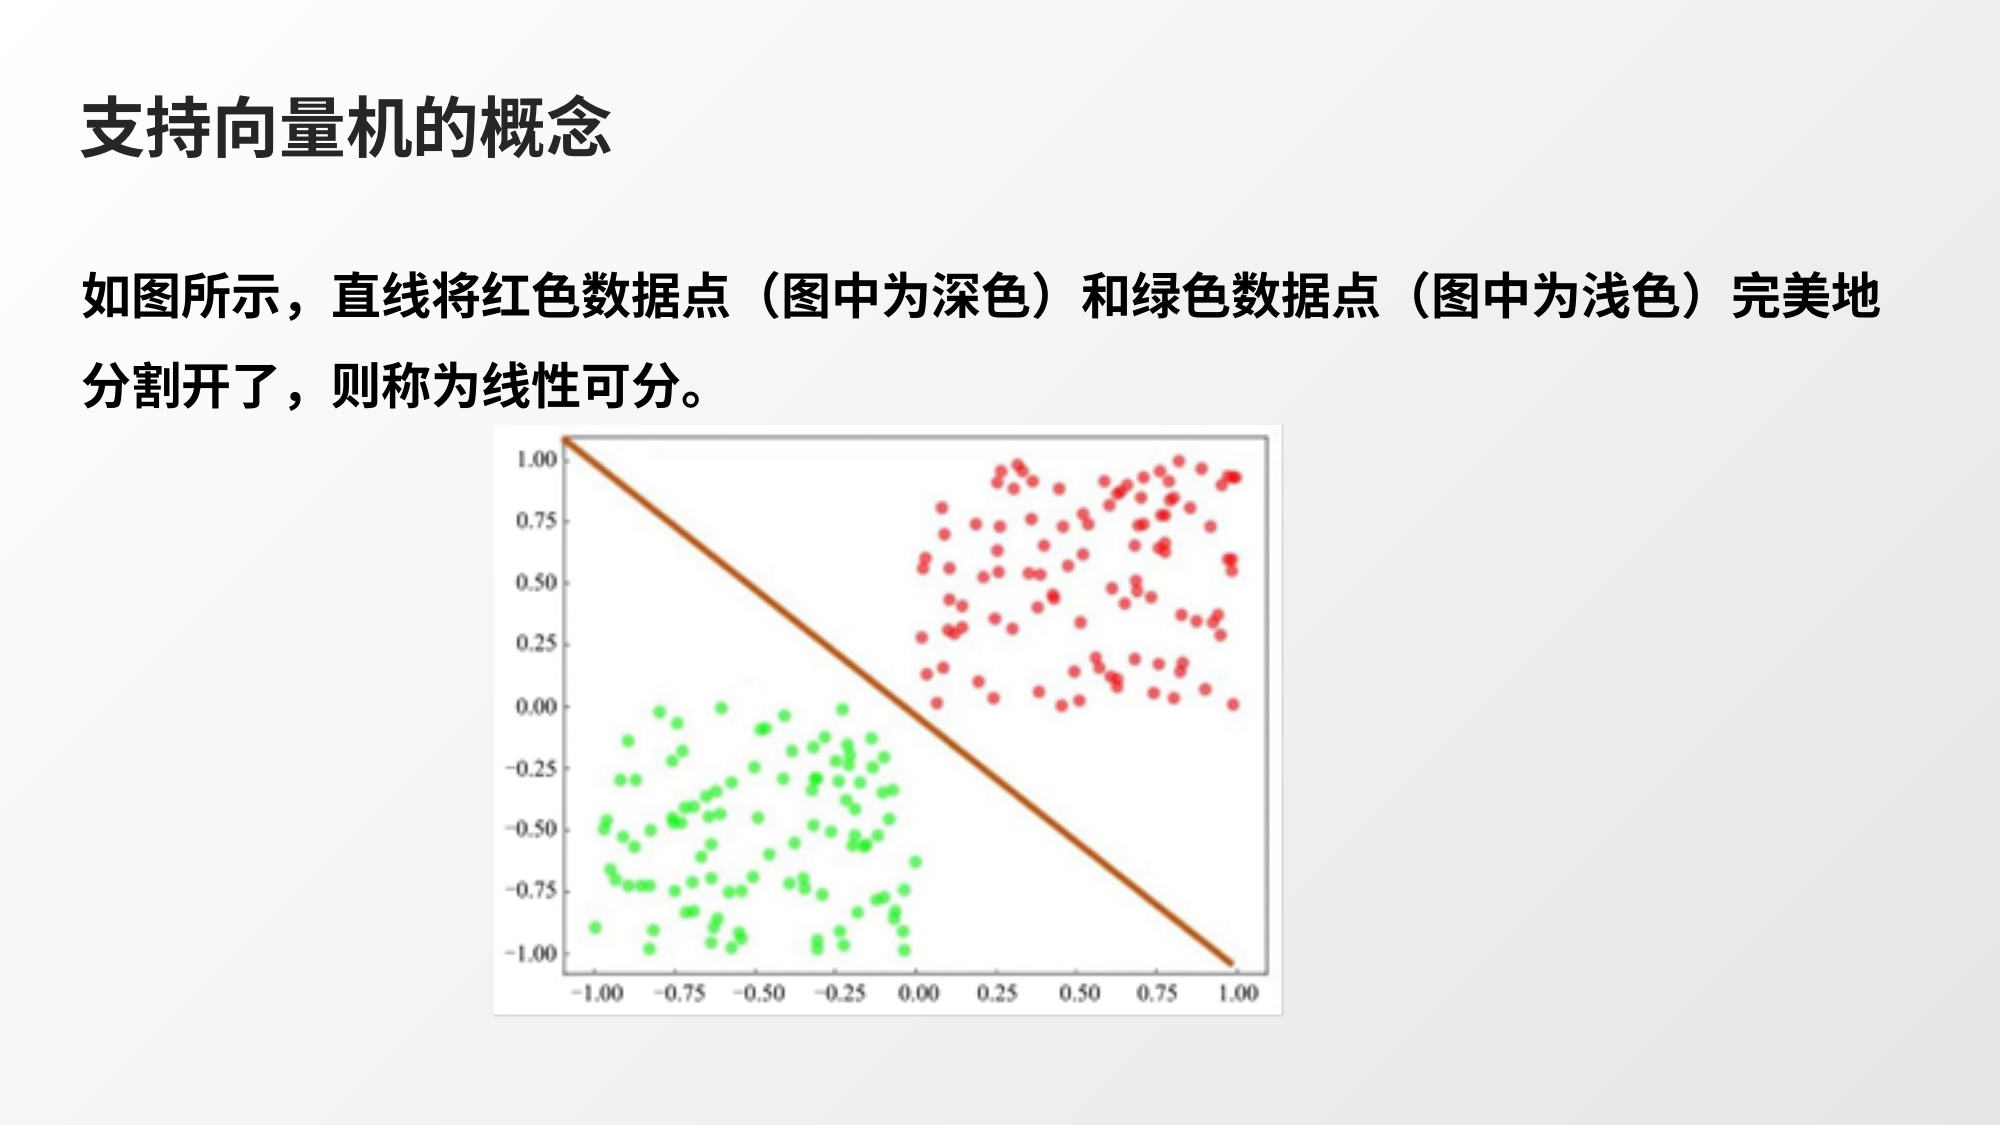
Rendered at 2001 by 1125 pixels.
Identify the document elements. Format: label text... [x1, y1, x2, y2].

list 如图所示，直线将红色数据点（图中为深色）和绿色数据点（图中为浅色）完美地分割开了，则称为线性可分。 [66, 227, 1898, 1125]
title 支持向量机的概念 [64, 57, 1740, 194]
picture [494, 425, 1286, 1019]
